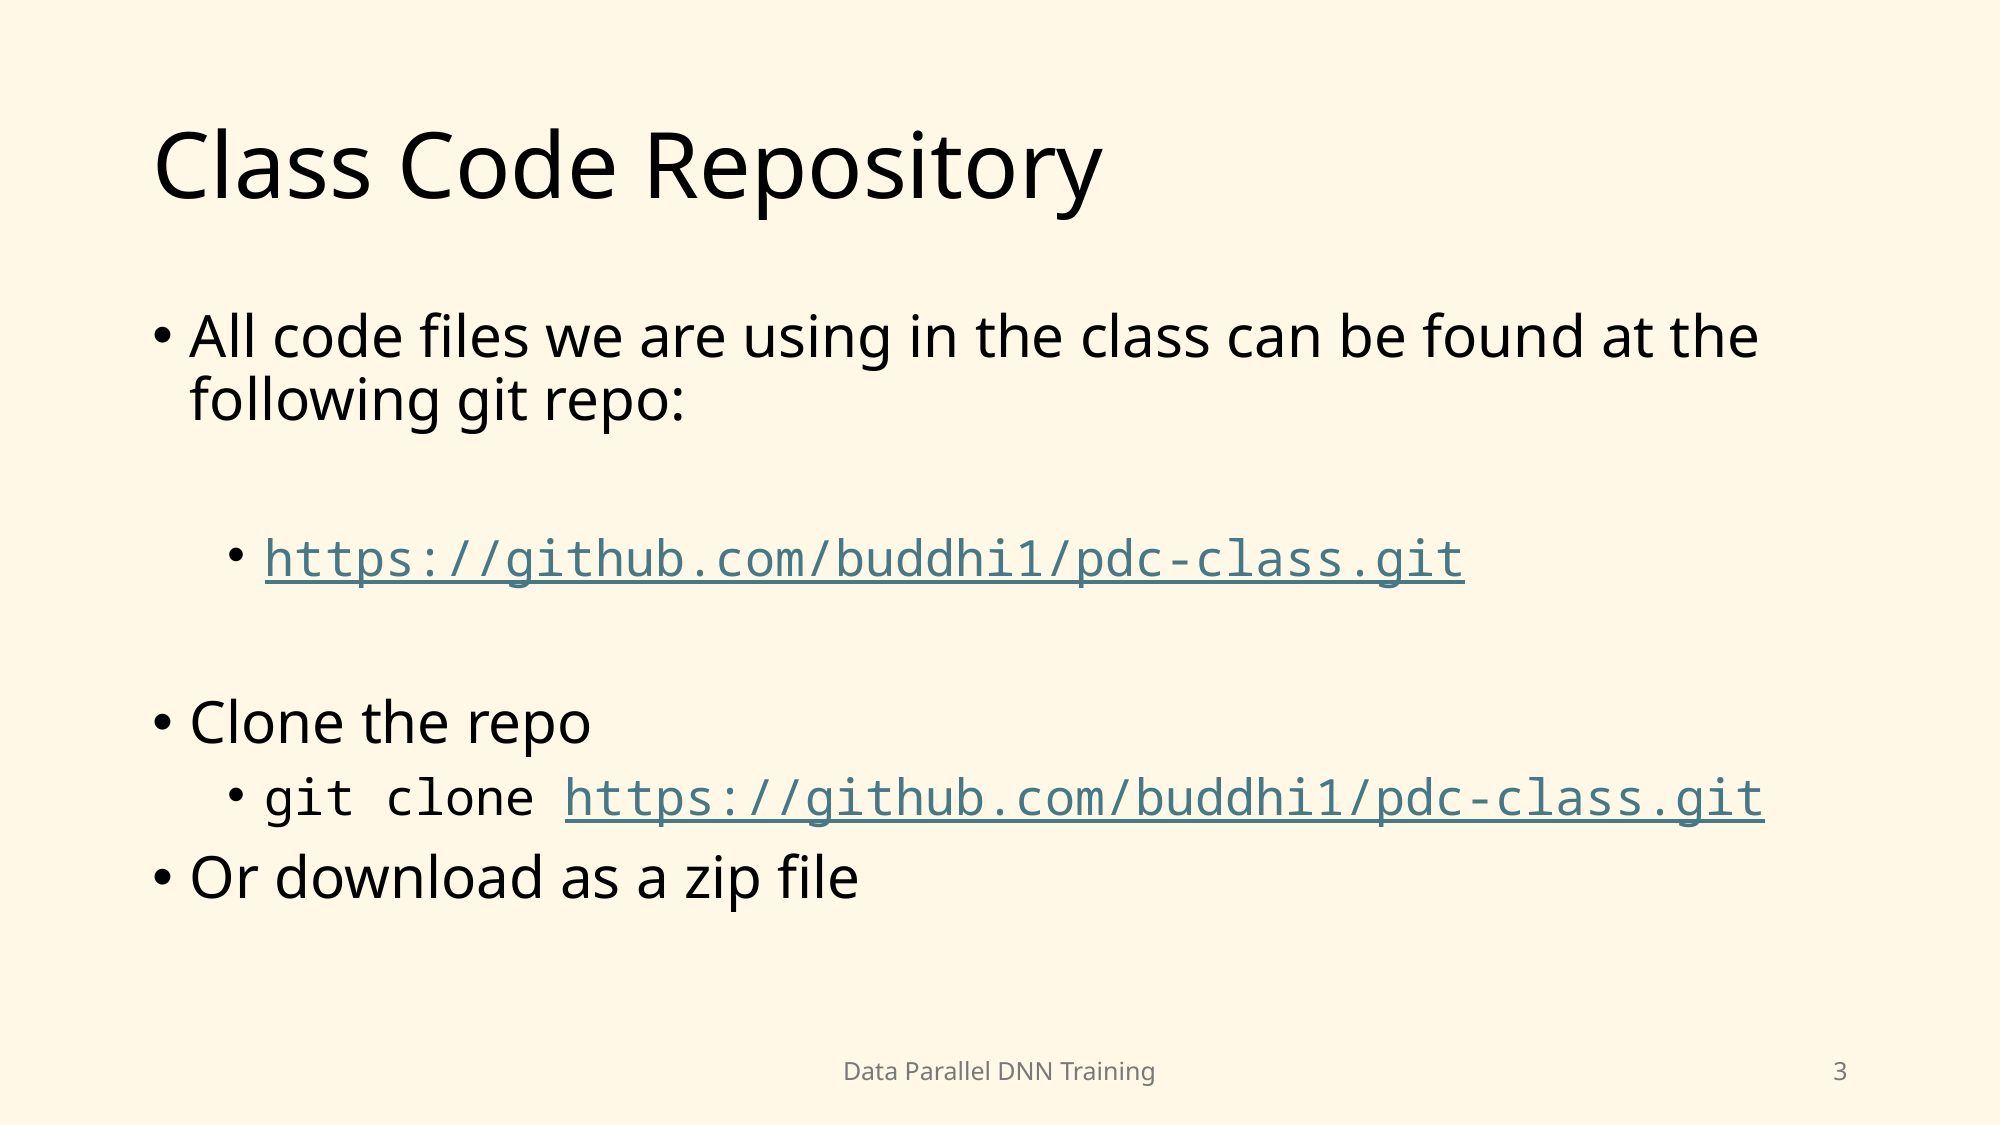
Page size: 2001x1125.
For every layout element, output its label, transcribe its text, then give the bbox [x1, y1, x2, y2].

list All code files we are using in the class can be found at the following git repo: https://github.com/buddhi1/pdc-class.git Clone the repo git clone https://github.com/buddhi1/pdc-class.git Or download as a zip file [137, 299, 1863, 1014]
title Class Code Repository [137, 59, 1863, 278]
slide_number 3 [1412, 1042, 1863, 1103]
footer Data Parallel DNN Training [662, 1042, 1338, 1103]
